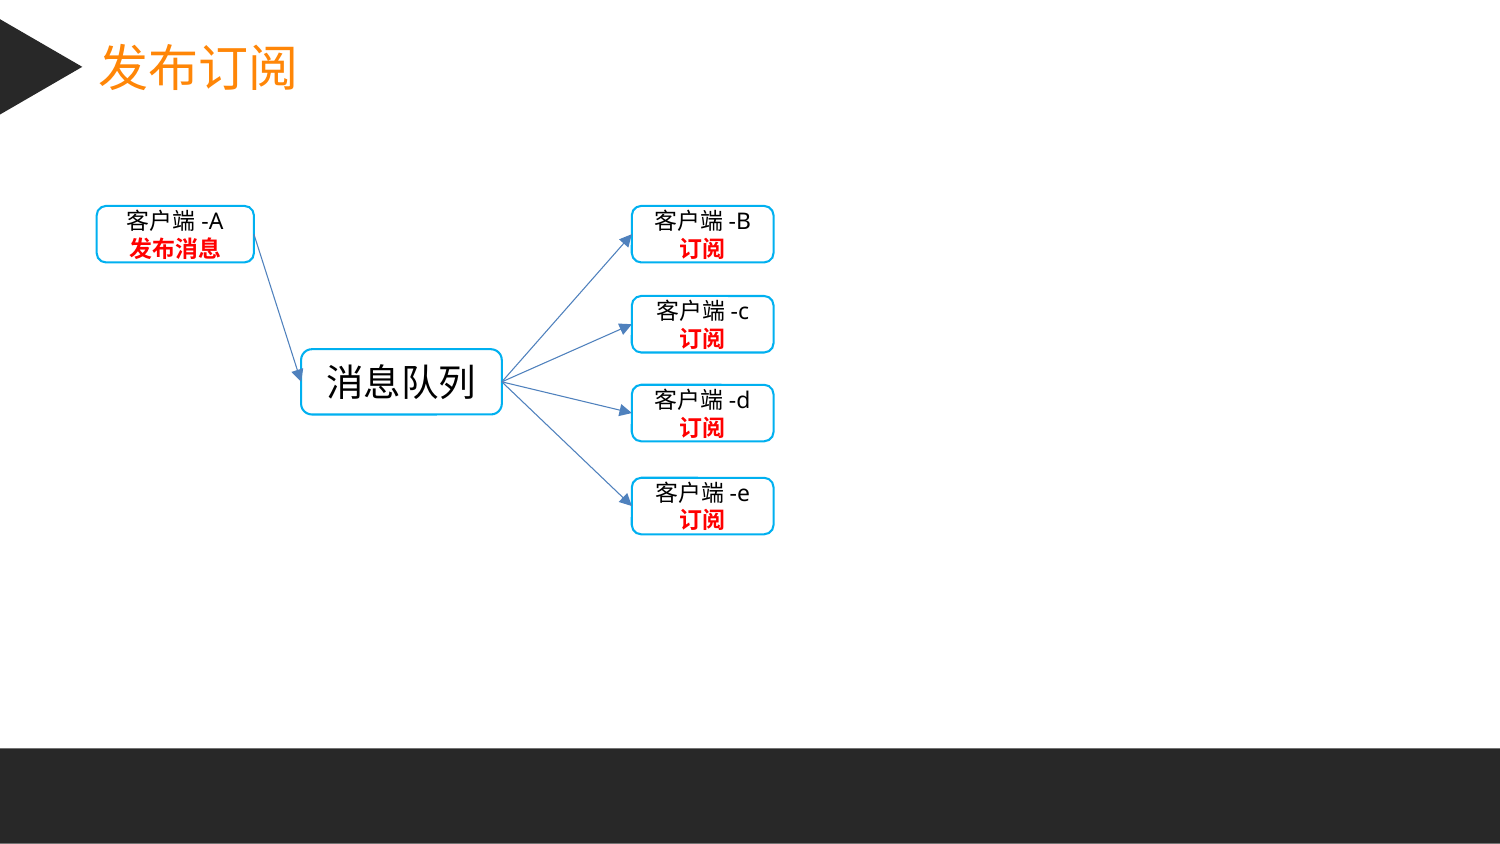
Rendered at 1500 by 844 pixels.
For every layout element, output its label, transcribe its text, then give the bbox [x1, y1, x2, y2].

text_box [253, 234, 302, 382]
text_box [0, 748, 1500, 844]
text_box 发布订阅 [83, 29, 314, 104]
text_box [0, 19, 83, 115]
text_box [501, 381, 632, 506]
text_box 客户端-A 发布消息 [95, 204, 255, 264]
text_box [501, 234, 632, 381]
text_box 客户端-d 订阅 [632, 383, 775, 443]
text_box 客户端-c 订阅 [632, 294, 775, 354]
text_box 客户端-e 订阅 [630, 476, 775, 536]
text_box 消息队列 [300, 348, 501, 416]
text_box 客户端-B 订阅 [630, 204, 775, 264]
